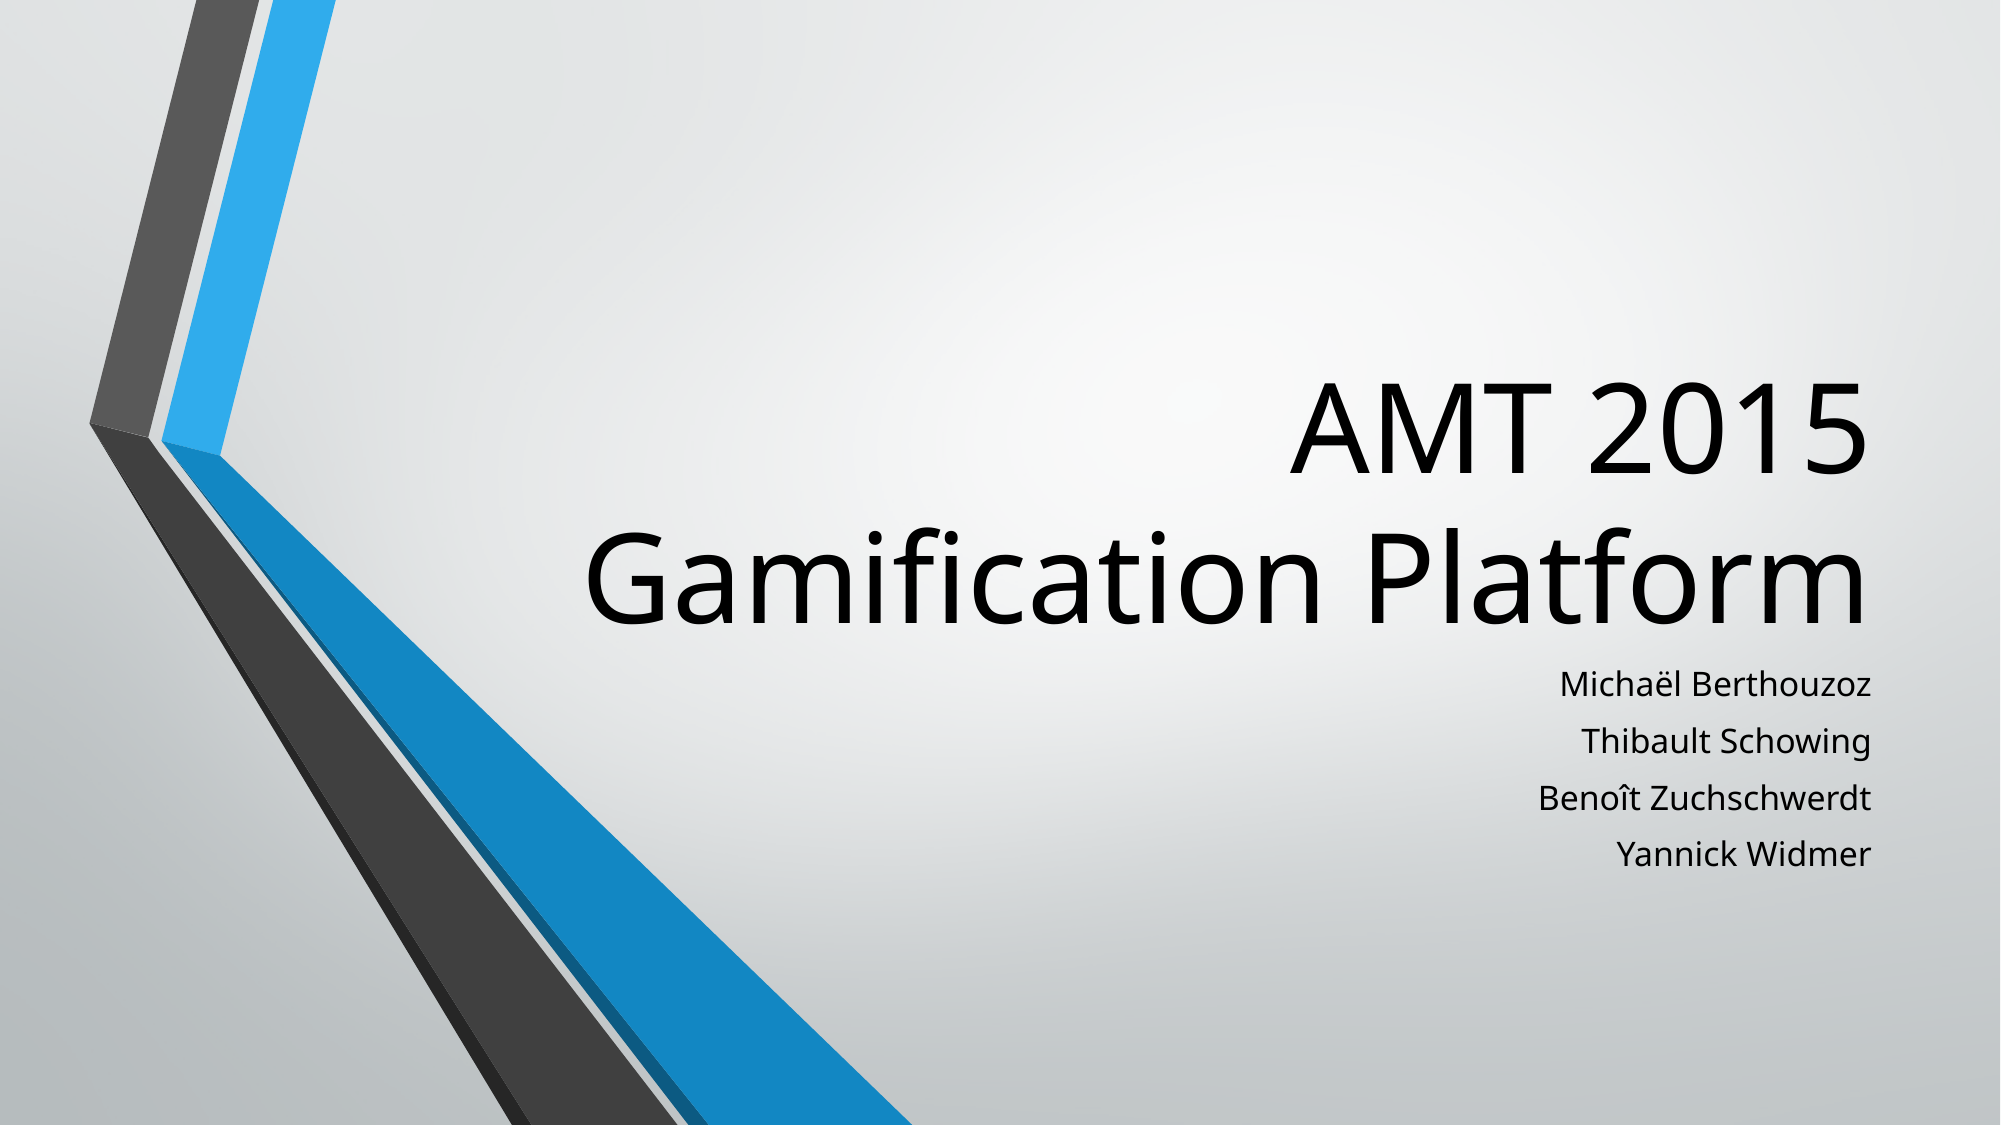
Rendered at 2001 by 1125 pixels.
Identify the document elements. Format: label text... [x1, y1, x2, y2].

subtitle Michaël Berthouzoz Thibault Schowing Benoît Zuchschwerdt Yannick Widmer [740, 655, 1887, 884]
title AMT 2015 Gamification Platform [480, 226, 1887, 656]
